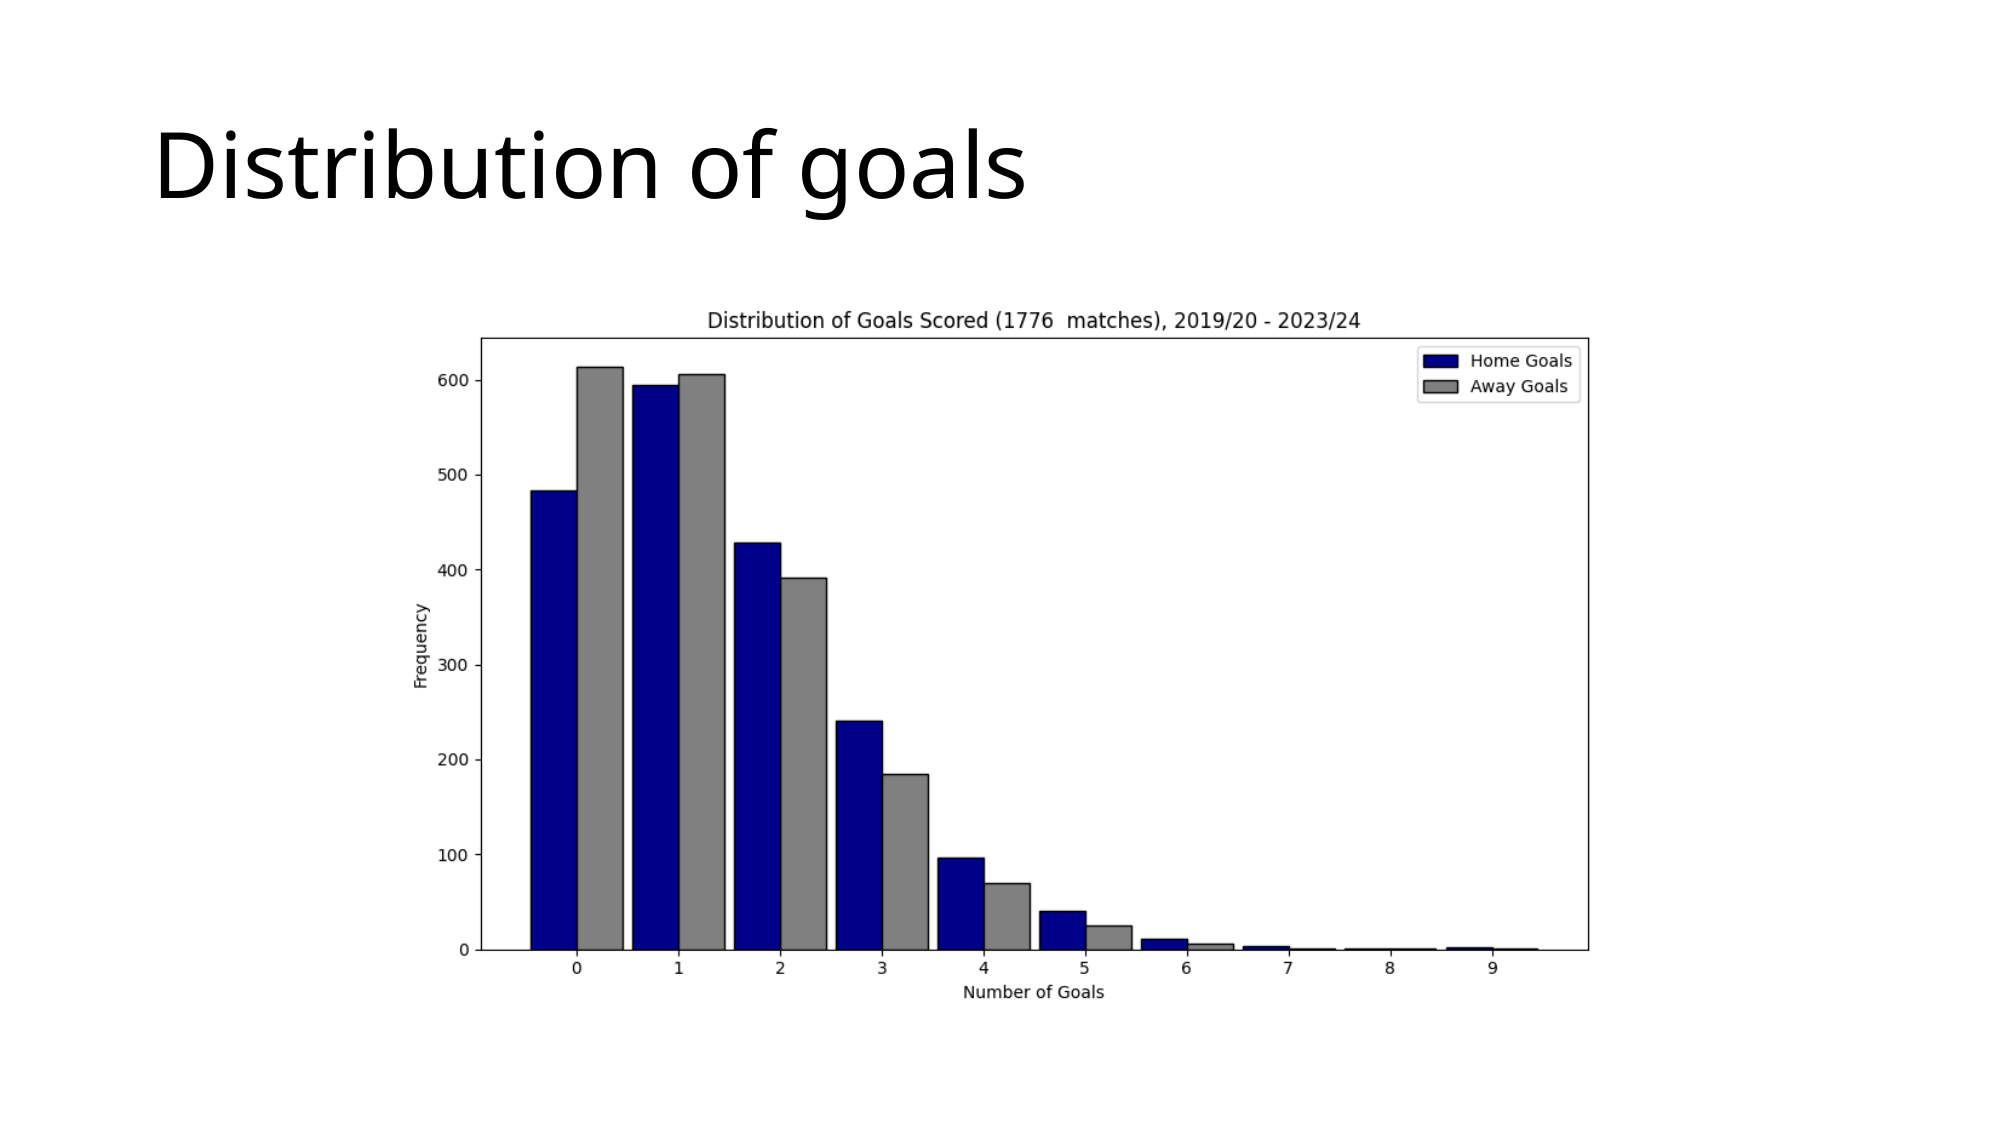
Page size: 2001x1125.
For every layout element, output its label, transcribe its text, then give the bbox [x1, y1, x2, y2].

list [401, 298, 1599, 1014]
title Distribution of goals [137, 59, 1863, 278]
